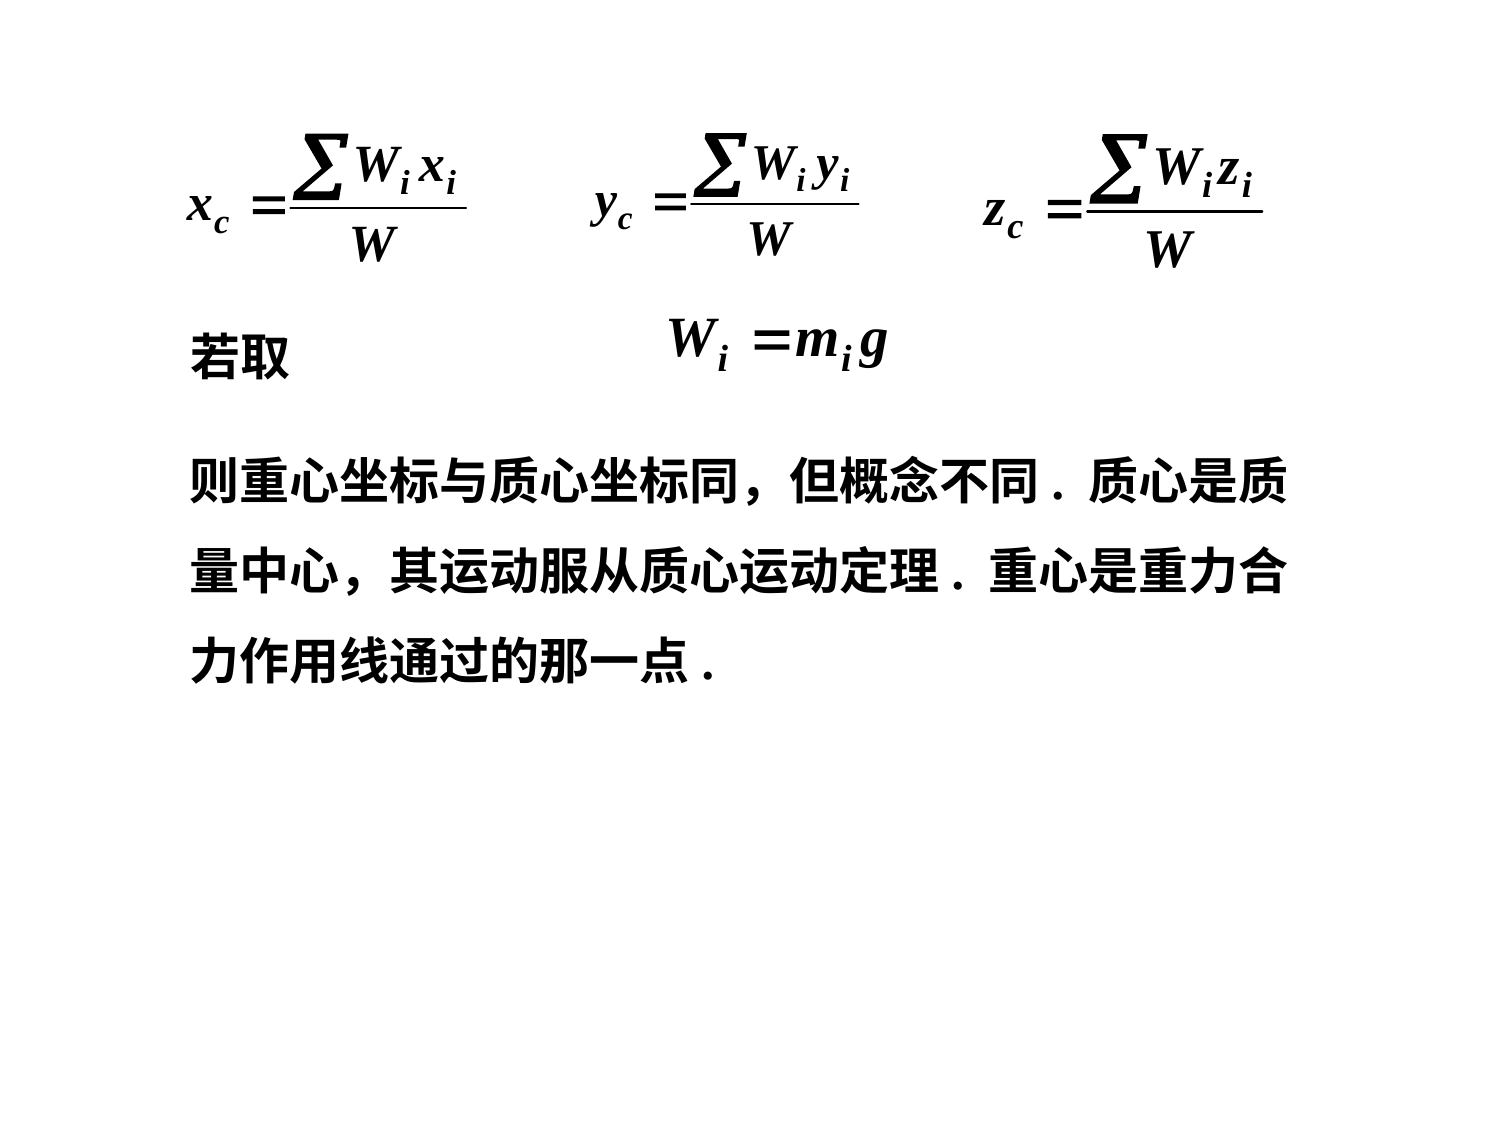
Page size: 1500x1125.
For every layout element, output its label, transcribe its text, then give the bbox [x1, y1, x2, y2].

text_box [580, 124, 869, 267]
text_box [974, 124, 1276, 280]
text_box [174, 124, 476, 274]
text_box 则重心坐标与质心坐标同，但概念不同. 质心是质量中心，其运动服从质心运动定理. 重心是重力合力作用线通过的那一点. [174, 412, 1350, 698]
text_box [662, 299, 901, 386]
text_box 若取 [175, 300, 306, 394]
